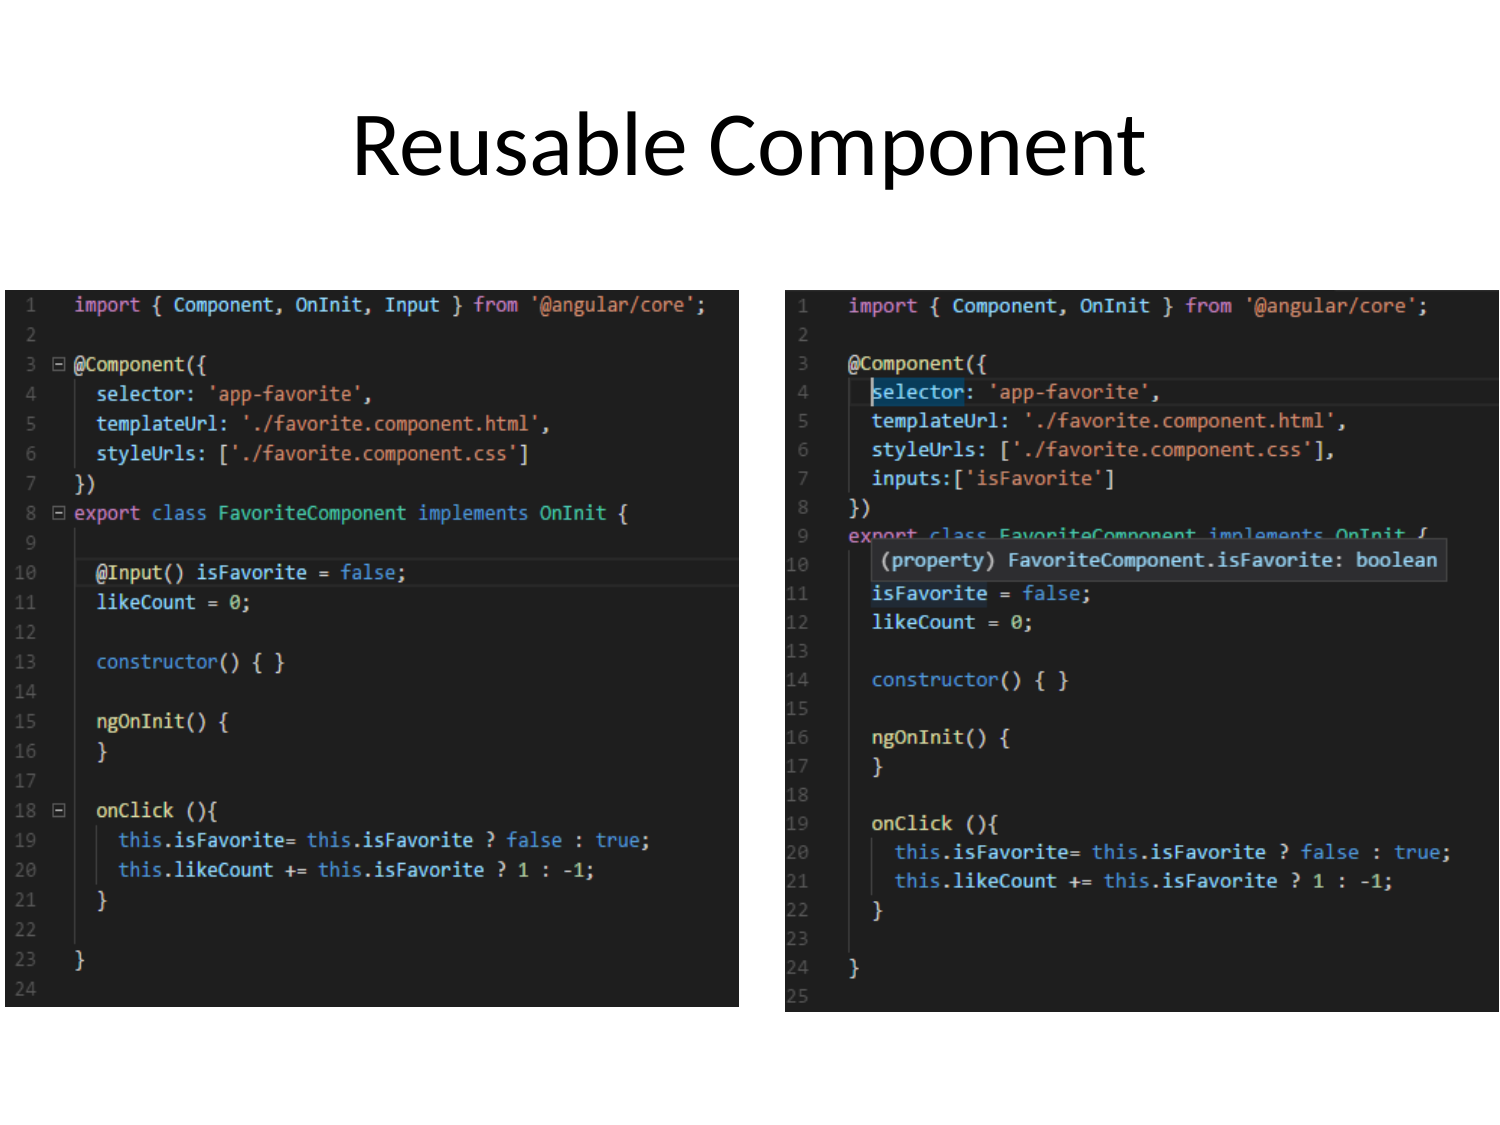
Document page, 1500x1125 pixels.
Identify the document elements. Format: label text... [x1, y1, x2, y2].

picture [784, 290, 1499, 1012]
title Reusable Component [75, 45, 1425, 233]
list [5, 290, 739, 1007]
